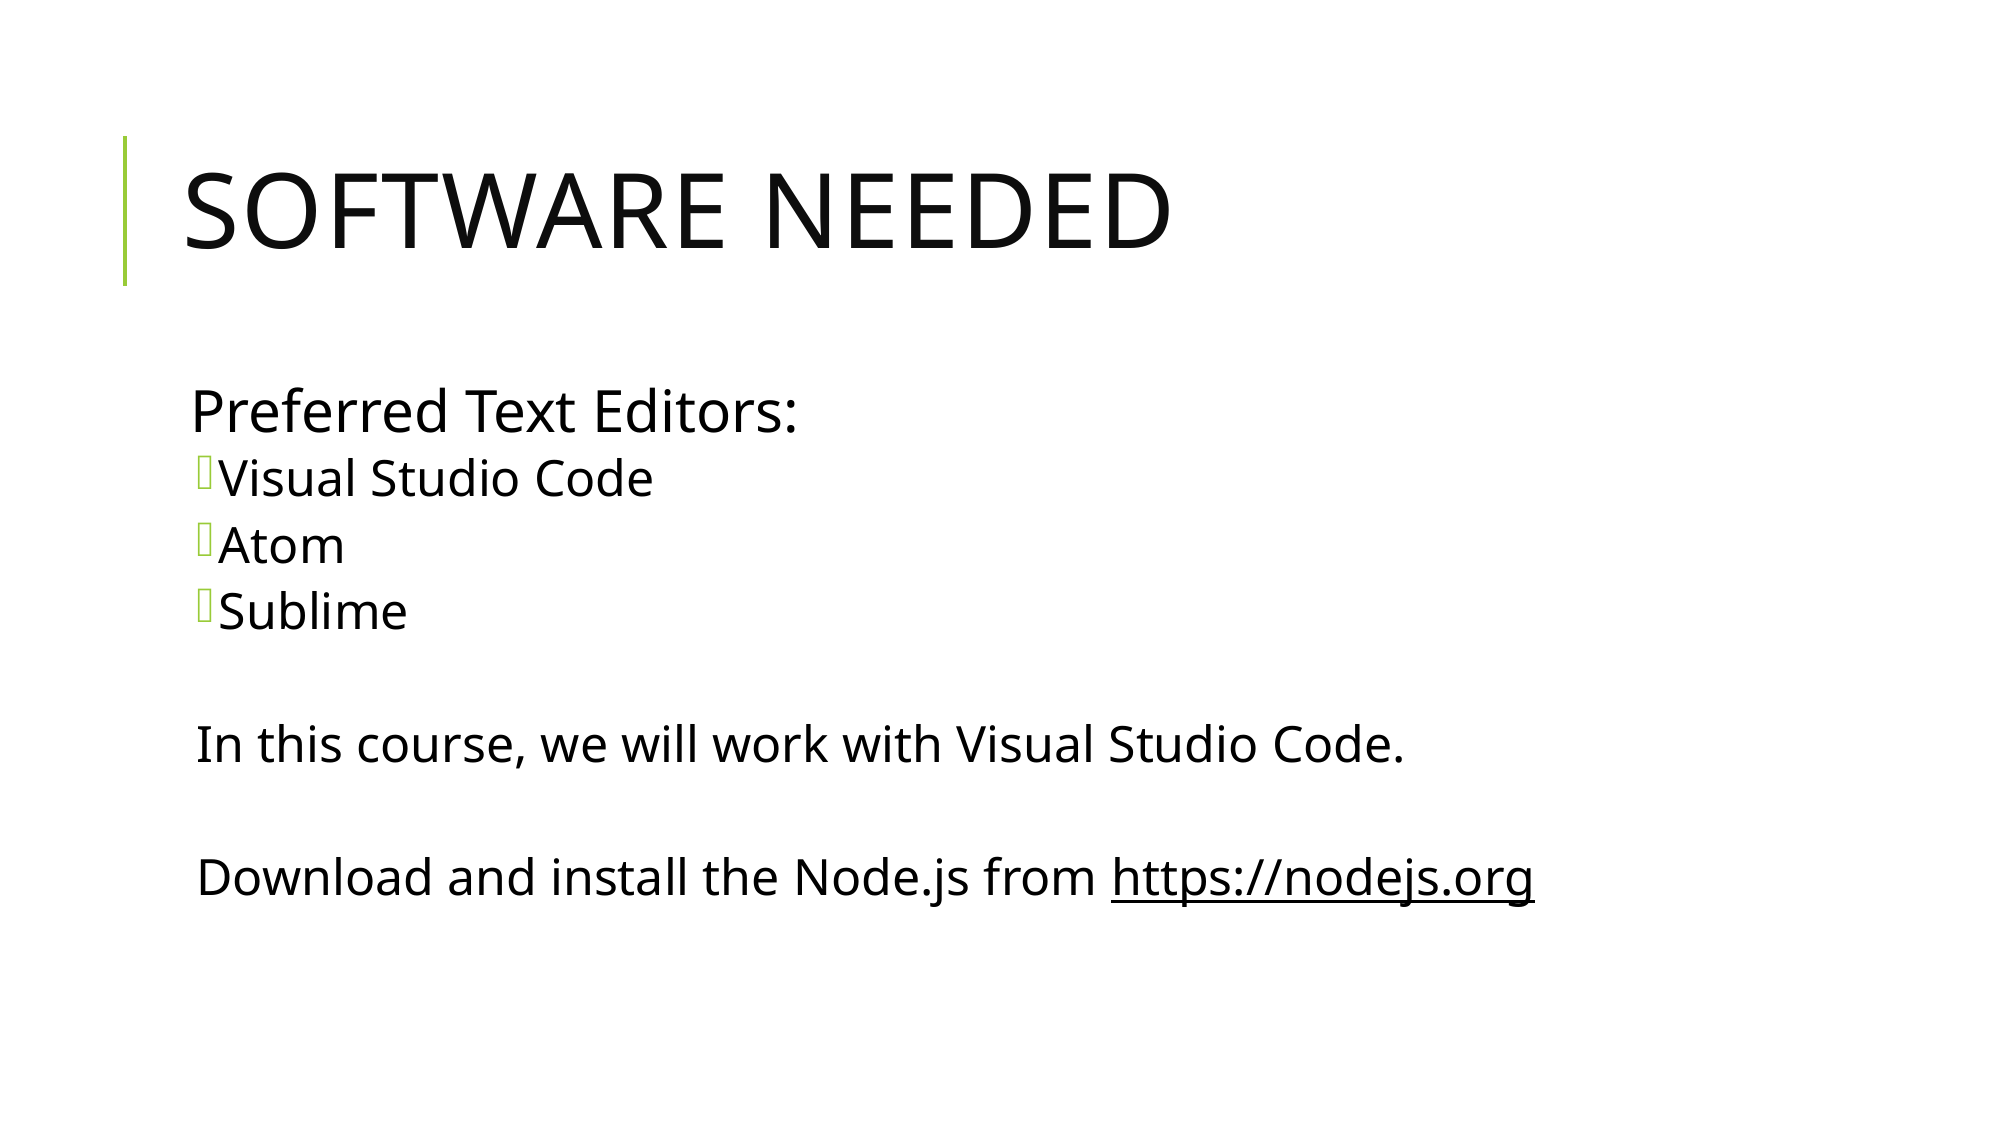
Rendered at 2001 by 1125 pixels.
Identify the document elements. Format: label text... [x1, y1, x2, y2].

title Software needed [168, 96, 1763, 342]
list Preferred Text Editors: Visual Studio Code Atom Sublime In this course, we will work with Visual Studio Code. Download and install the Node.js from https://nodejs.org [168, 375, 1763, 1035]
